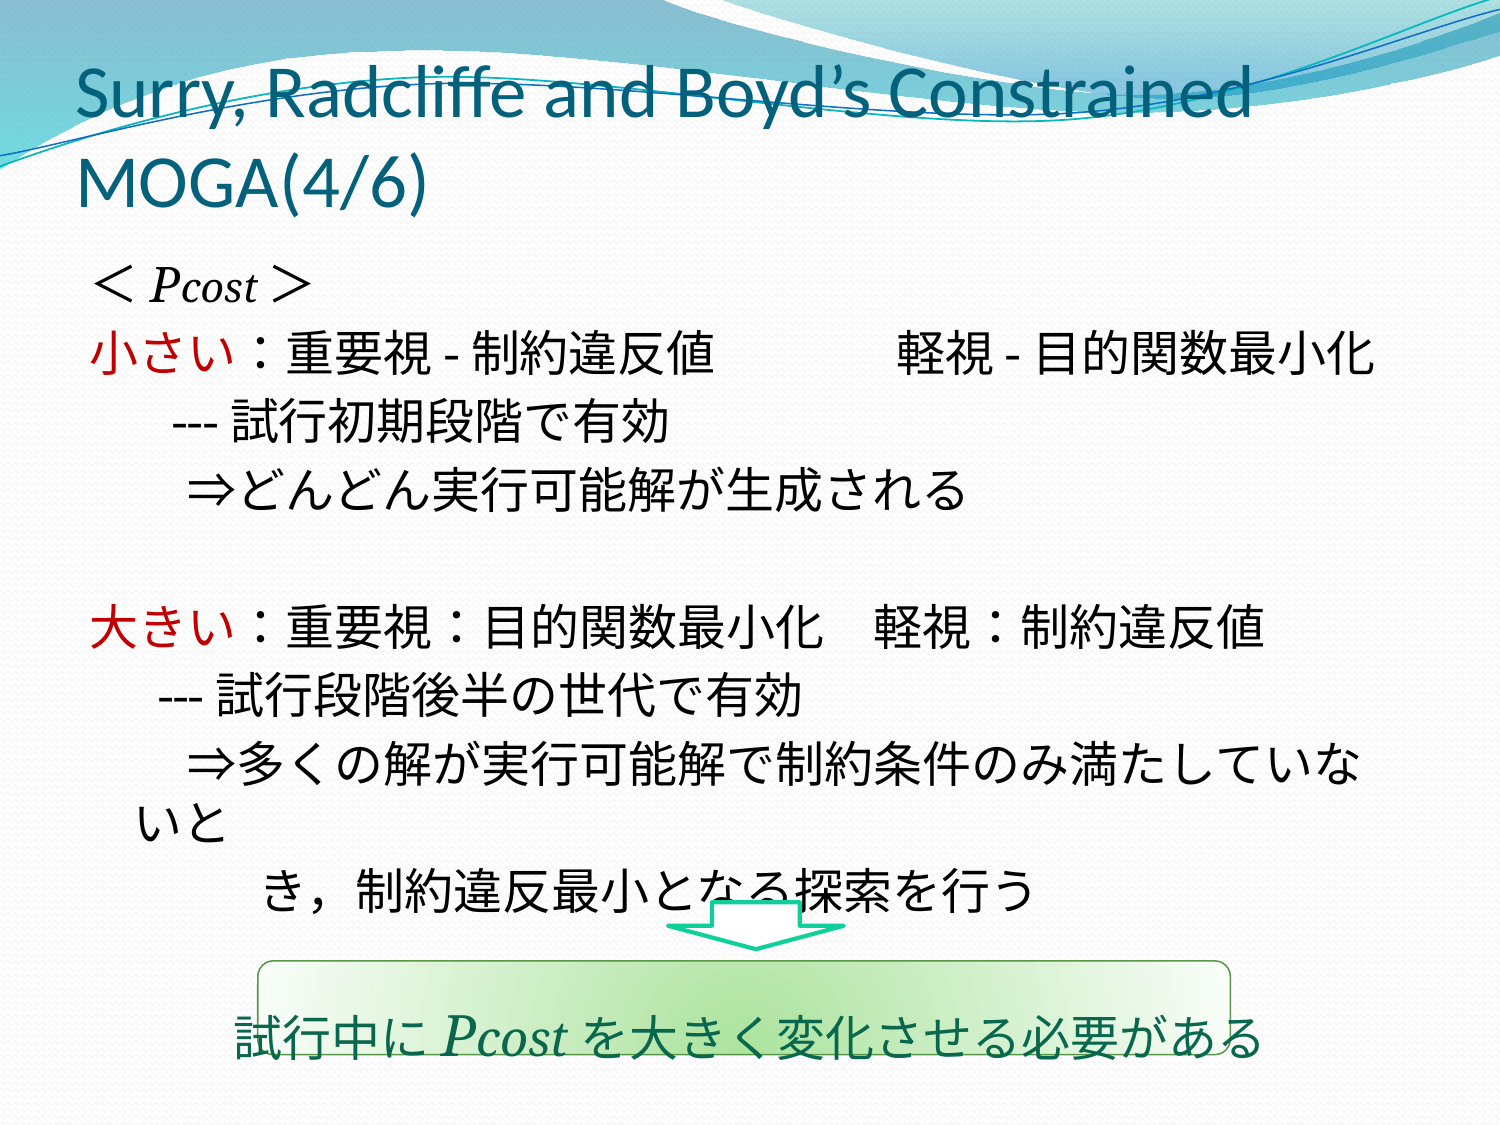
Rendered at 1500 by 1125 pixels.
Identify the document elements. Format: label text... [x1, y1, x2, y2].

title Surry, Radcliffe and Boyd’s Constrained MOGA(4/6) [75, 35, 1425, 223]
list ＜Pcost＞ 小さい：重要視-制約違反値 軽視-目的関数最小化 ---試行初期段階で有効 ⇒どんどん実行可能解が生成される 大きい：重要視：目的関数最小化 軽視：制約違反値 ---試行段階後半の世代で有効 ⇒多くの解が実行可能解で制約条件のみ満たしていないと き，制約違反最小となる探索を行う 試行中にPcostを大きく変化させる必要がある [75, 246, 1425, 1079]
text_box [665, 900, 846, 952]
